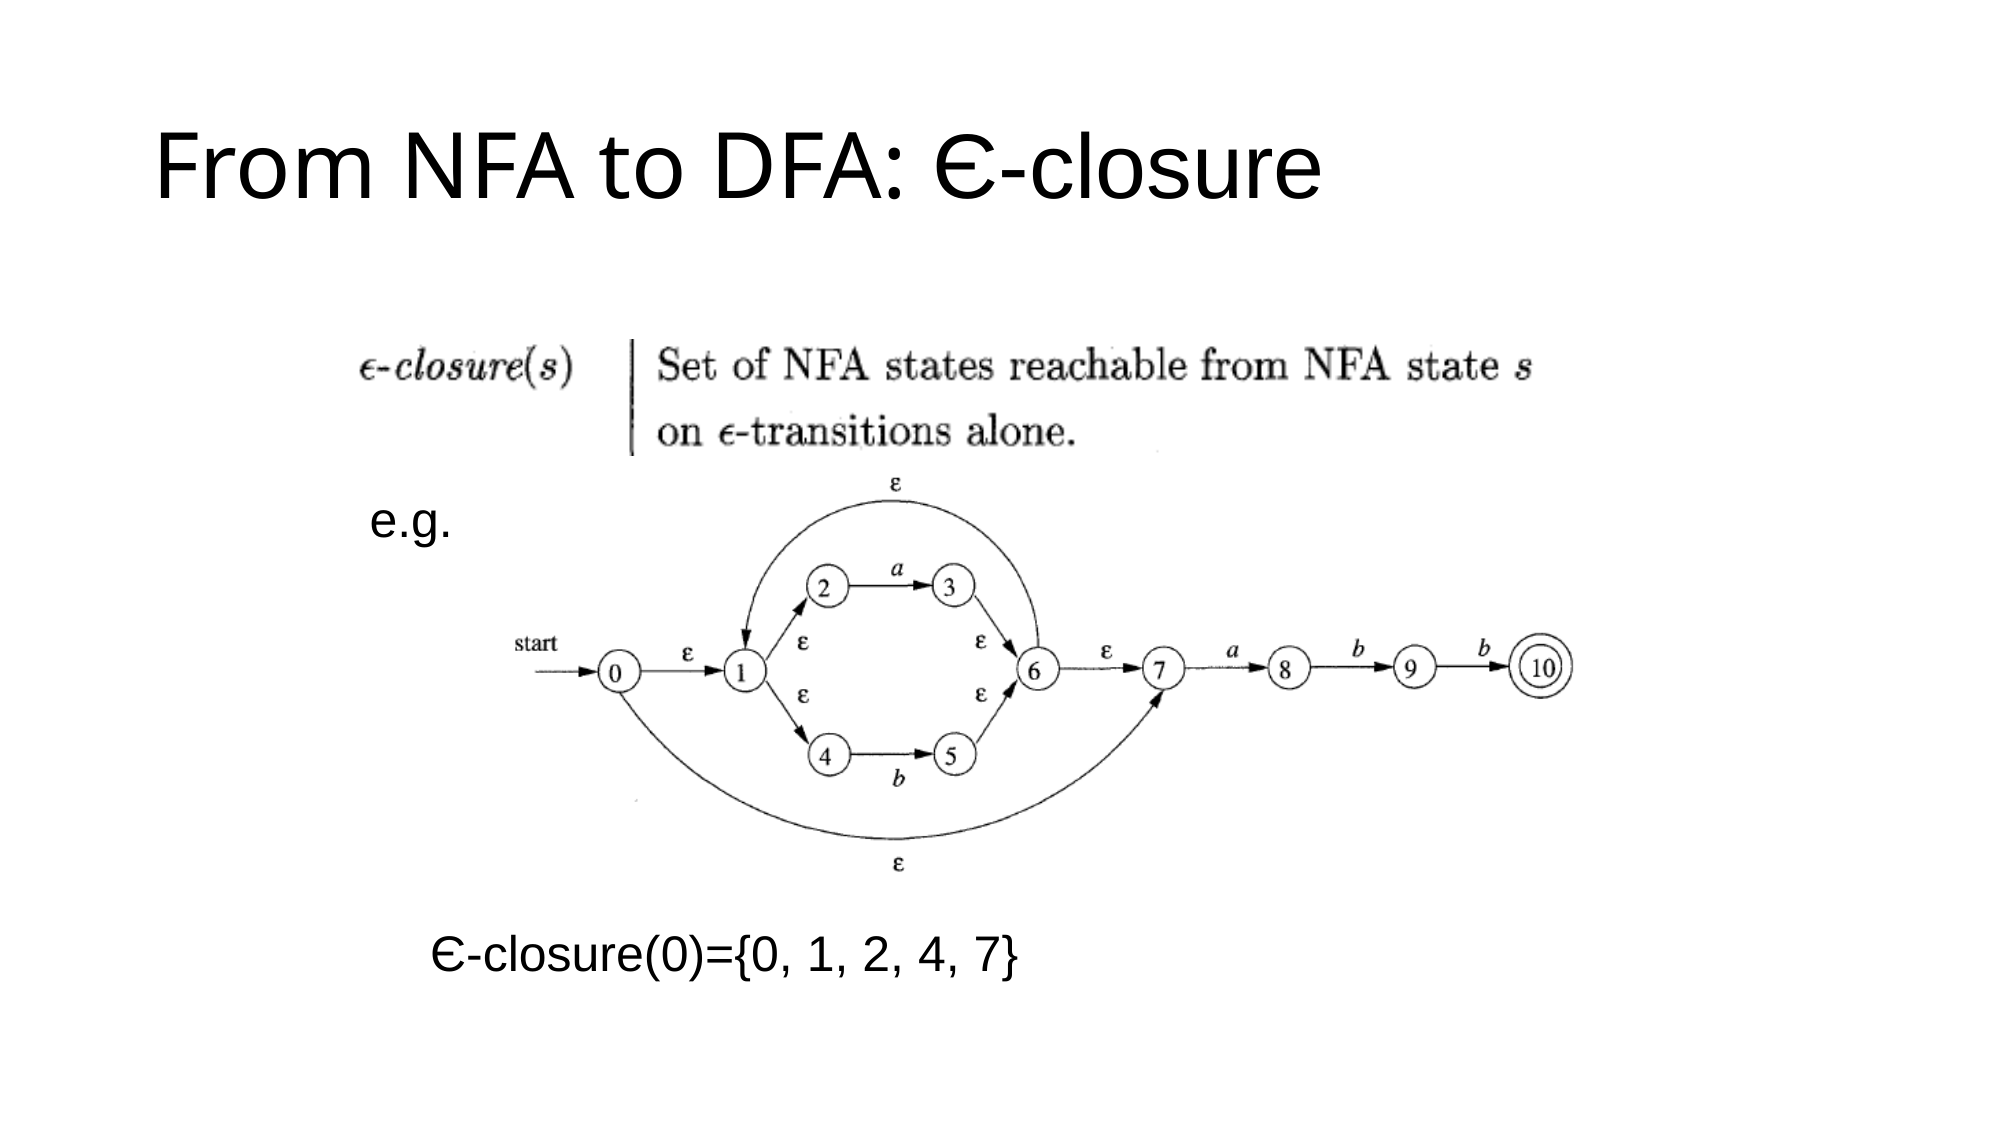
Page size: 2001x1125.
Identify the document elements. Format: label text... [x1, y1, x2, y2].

title From NFA to DFA: Є-closure [137, 59, 1863, 278]
text_box Є-closure(0)={0, 1, 2, 4, 7} [415, 913, 1034, 989]
picture [342, 339, 1692, 883]
text_box e.g. [354, 480, 469, 556]
